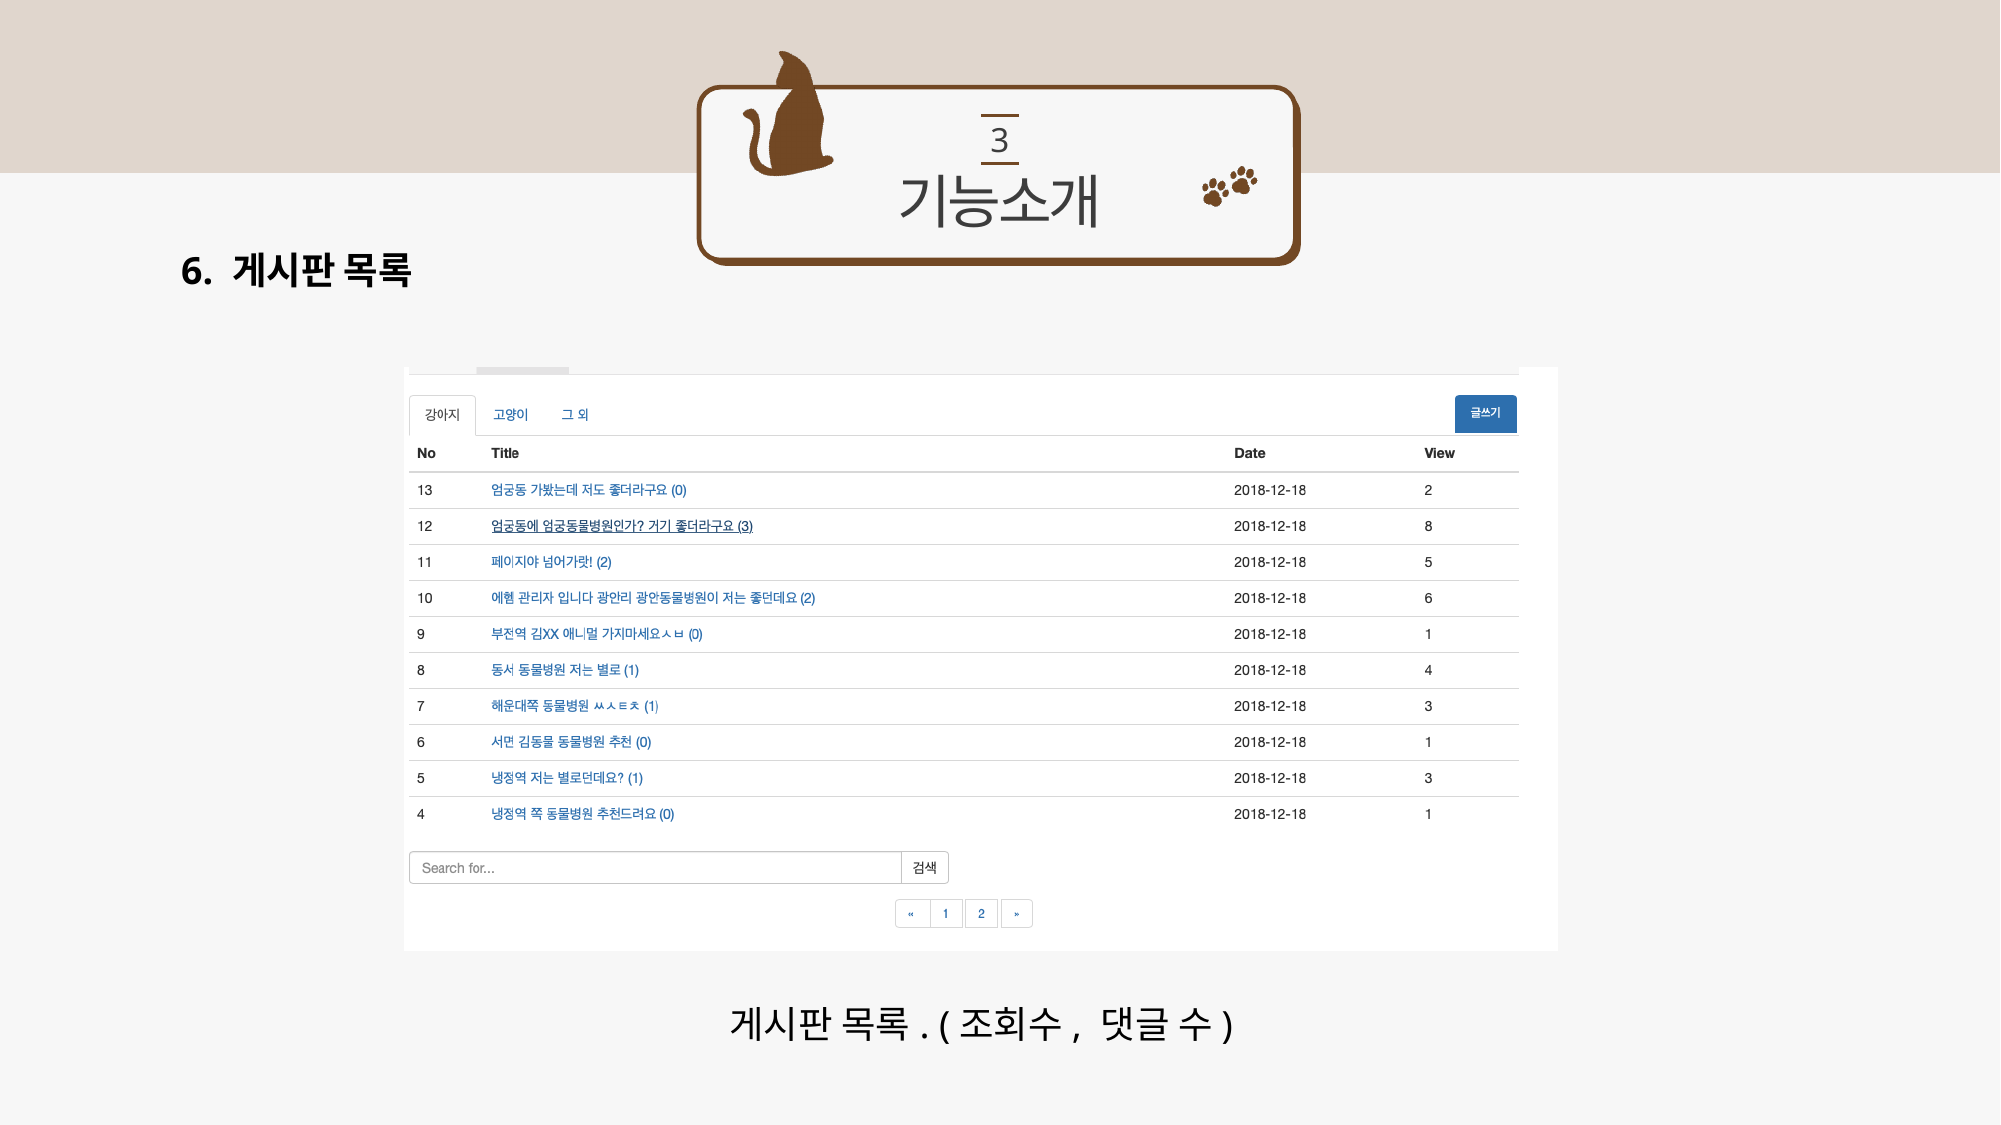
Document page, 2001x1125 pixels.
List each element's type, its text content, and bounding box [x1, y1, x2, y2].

picture [709, 41, 854, 187]
text_box 3 [982, 111, 1017, 115]
picture [404, 366, 1558, 951]
text_box 게시판 목록. (조회수, 댓글 수) [722, 993, 1241, 1054]
text_box [708, 97, 1301, 266]
text_box [699, 87, 1296, 261]
text_box [0, 0, 2000, 173]
text_box 3 [982, 116, 1017, 157]
text_box 6. 게시판 목록 [173, 239, 421, 300]
text_box 기능소개 [890, 157, 1110, 243]
picture [1198, 156, 1260, 217]
